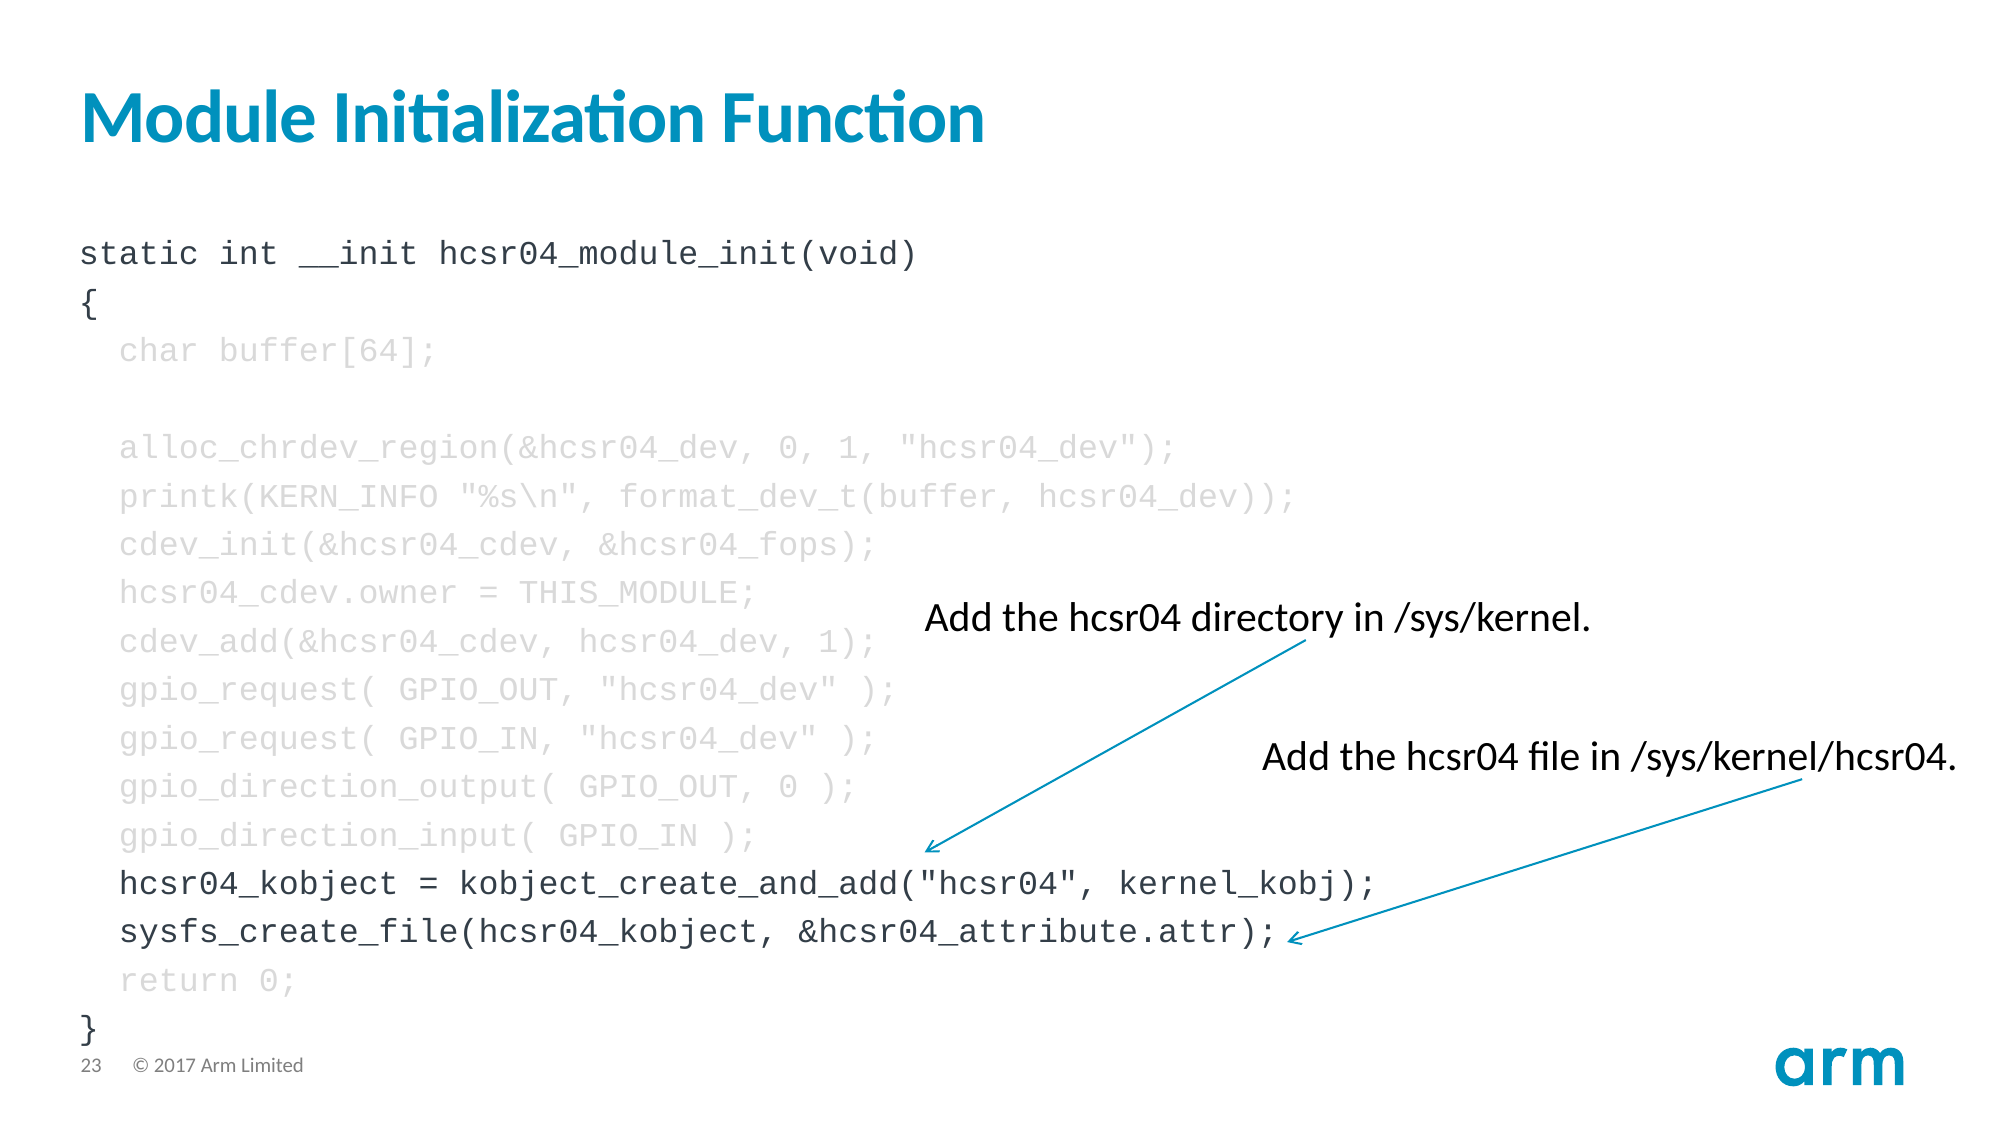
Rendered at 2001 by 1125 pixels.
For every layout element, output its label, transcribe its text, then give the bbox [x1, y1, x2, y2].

text_box Add the hcsr04 directory in /sys/kernel. [924, 589, 1688, 641]
list static int __init hcsr04_module_init(void) { char buffer[64]; alloc_chrdev_region(&hcsr04_dev, 0, 1, "hcsr04_dev"); printk(KERN_INFO "%s\n", format_dev_t(buffer, hcsr04_dev)); cdev_init(&hcsr04_cdev, &hcsr04_fops); hcsr04_cdev.owner = THIS_MODULE; cdev_add(&hcsr04_cdev, hcsr04_dev, 1); gpio_request( GPIO_OUT, "hcsr04_dev" ); gpio_request( GPIO_IN, "hcsr04_dev" ); gpio_direction_output( GPIO_OUT, 0 ); gpio_direction_input( GPIO_IN ); hcsr04_kobject = kobject_create_and_add("hcsr04", kernel_kobj); sysfs_create_file(hcsr04_kobject, &hcsr04_attribute.attr); return 0; } [78, 236, 1909, 1004]
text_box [1287, 779, 1803, 943]
text_box Add the hcsr04 file in /sys/kernel/hcsr04. [1306, 728, 2000, 779]
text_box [924, 640, 1306, 853]
title Module Initialization Function [80, 48, 1915, 158]
